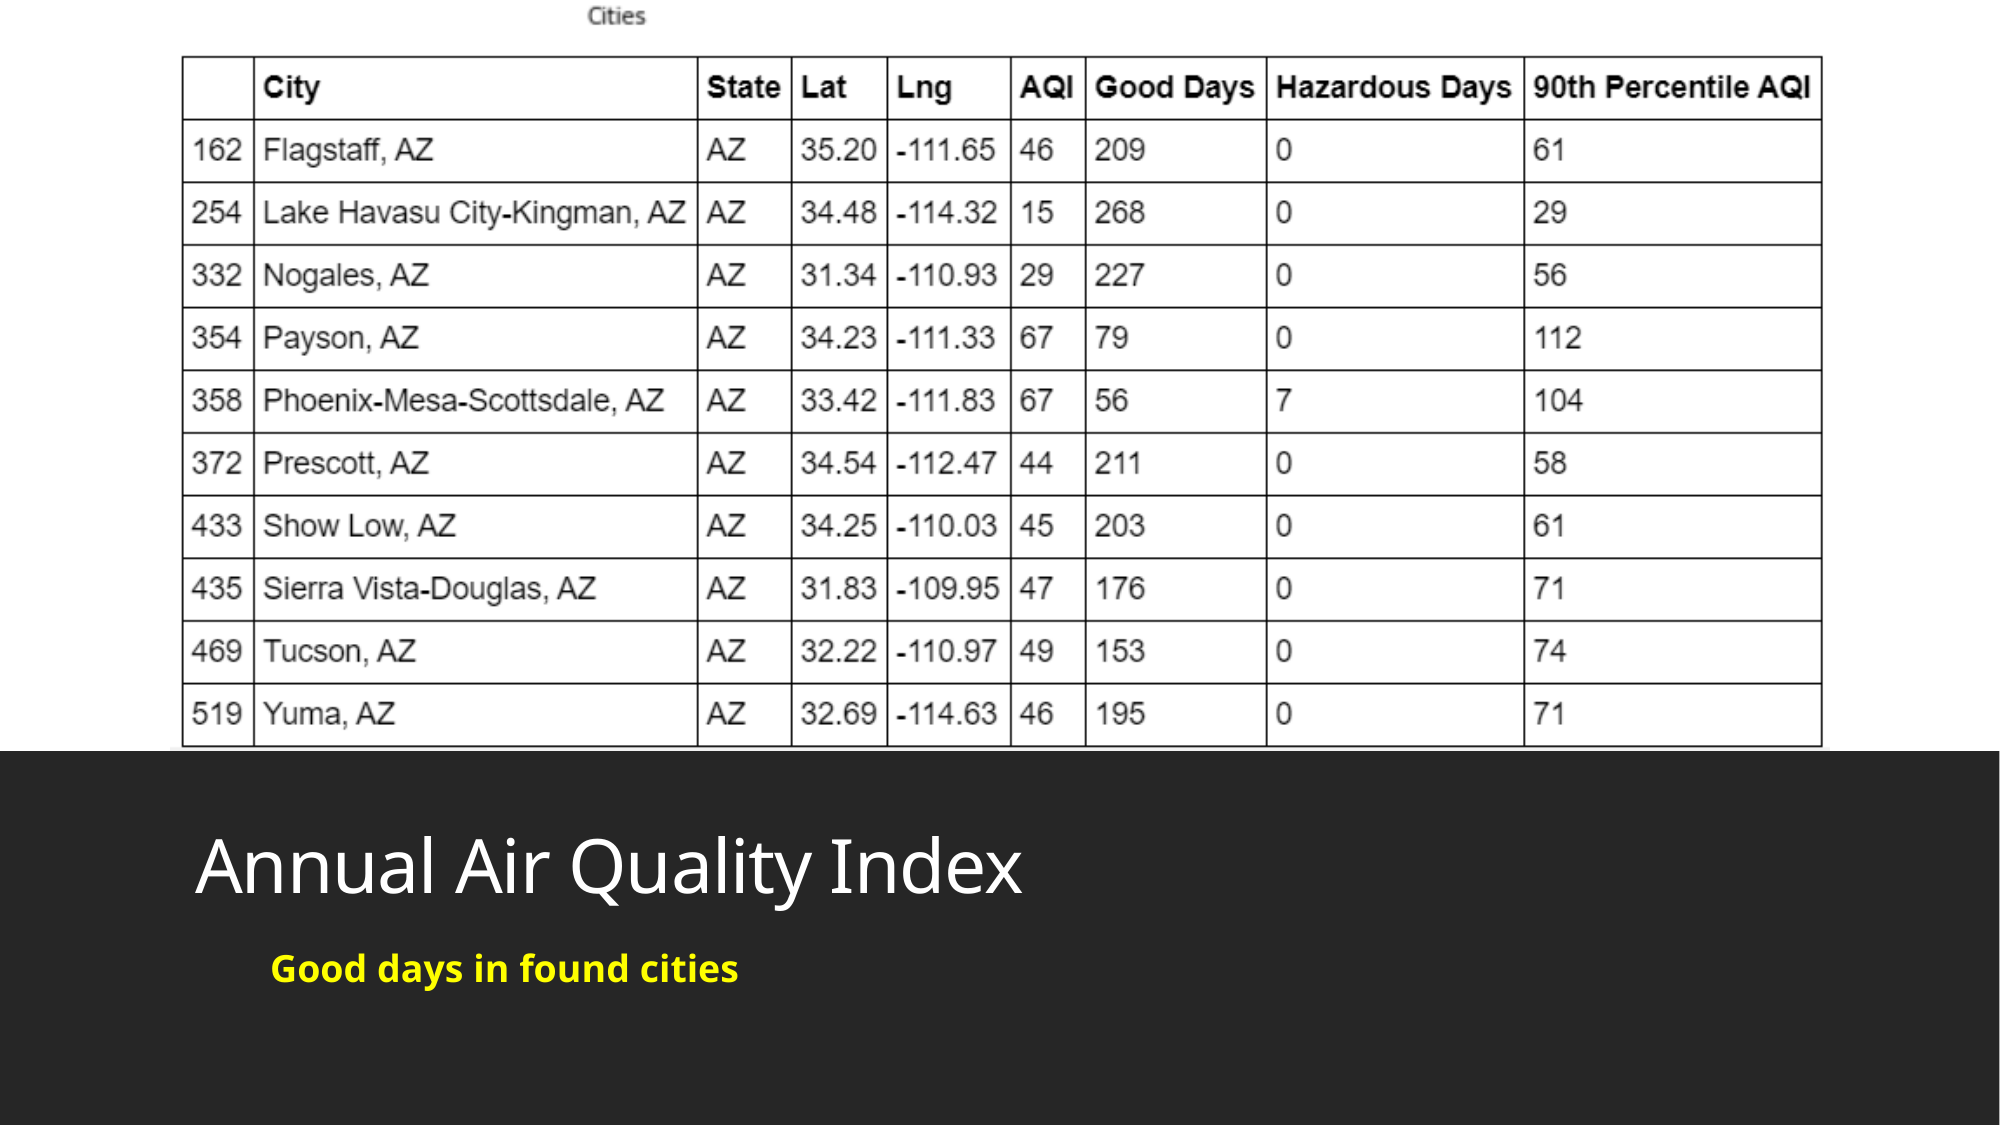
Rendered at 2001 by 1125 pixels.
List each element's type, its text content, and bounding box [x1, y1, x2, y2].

text_box Good days in found cities [179, 937, 1839, 1038]
picture [169, 0, 1831, 752]
title Annual Air Quality Index [180, 787, 1839, 910]
